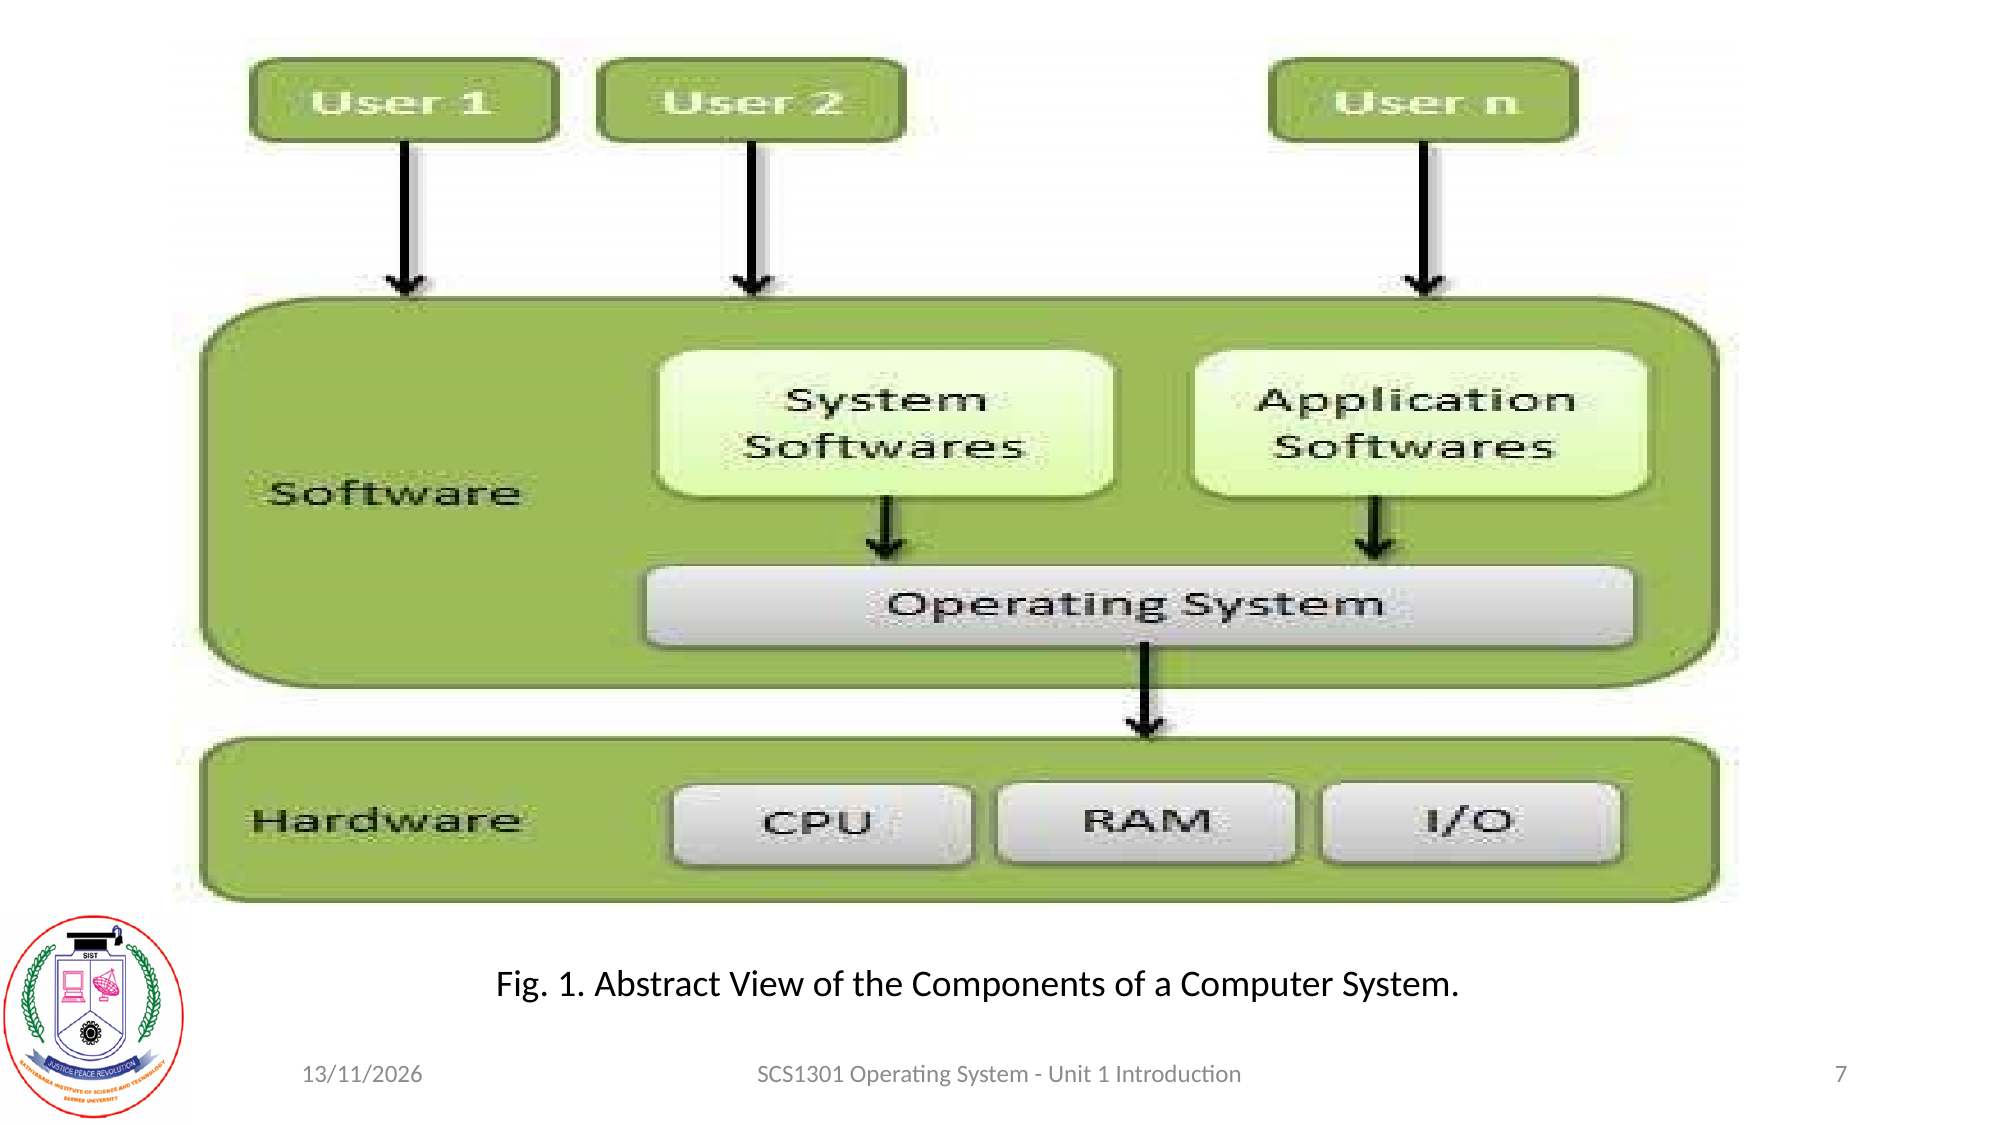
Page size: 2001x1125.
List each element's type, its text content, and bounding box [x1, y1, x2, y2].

picture [0, 38, 1739, 1122]
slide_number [137, 1042, 588, 1103]
slide_number 7 [1412, 1042, 1863, 1103]
footer SCS1301 Operating System - Unit 1 Introduction [662, 1042, 1338, 1103]
text_box Fig. 1. Abstract View of the Components of a Computer System. [375, 951, 1591, 1011]
